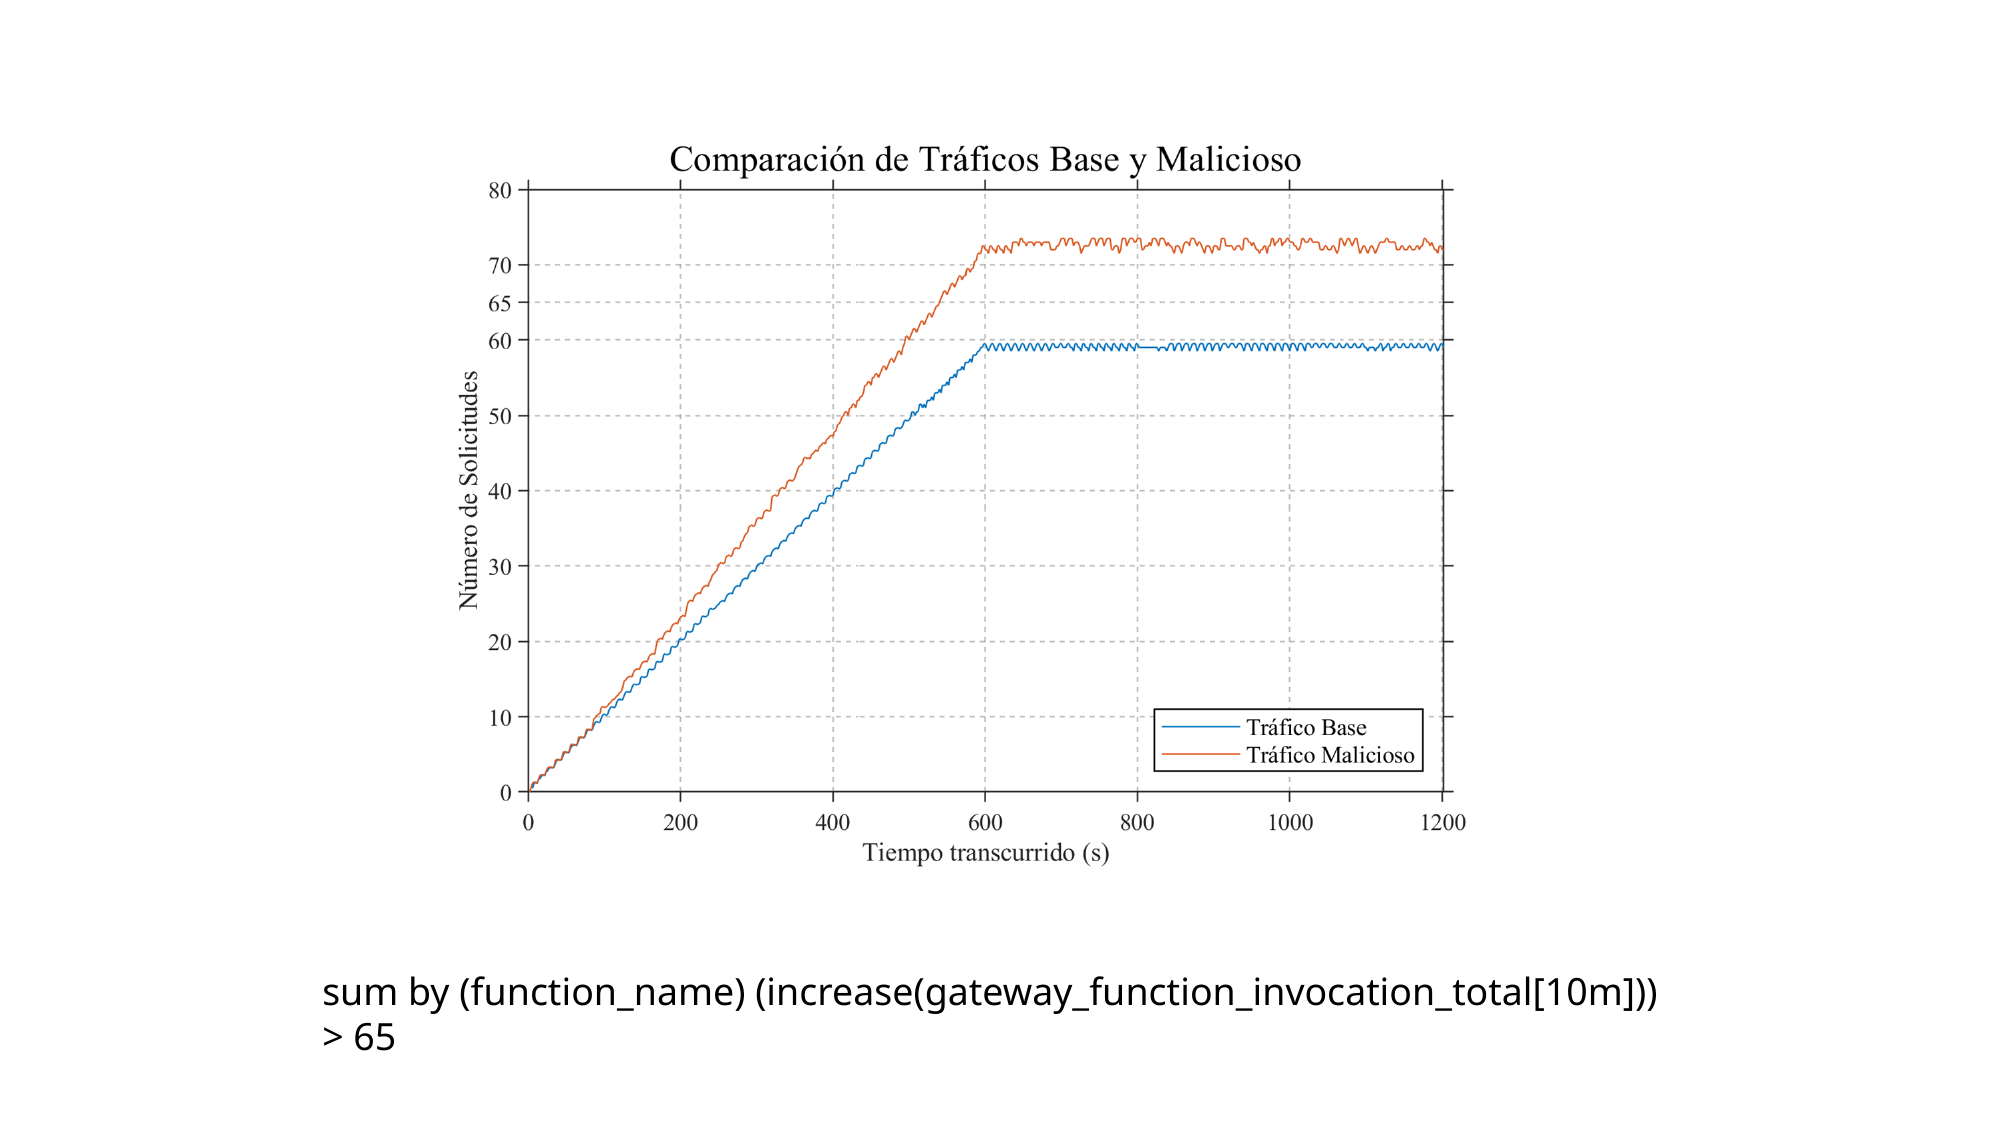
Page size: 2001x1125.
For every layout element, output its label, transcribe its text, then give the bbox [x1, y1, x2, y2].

text_box sum by (function_name) (increase(gateway_function_invocation_total[10m])) > 65 [307, 960, 1693, 1065]
picture [374, 134, 1556, 874]
